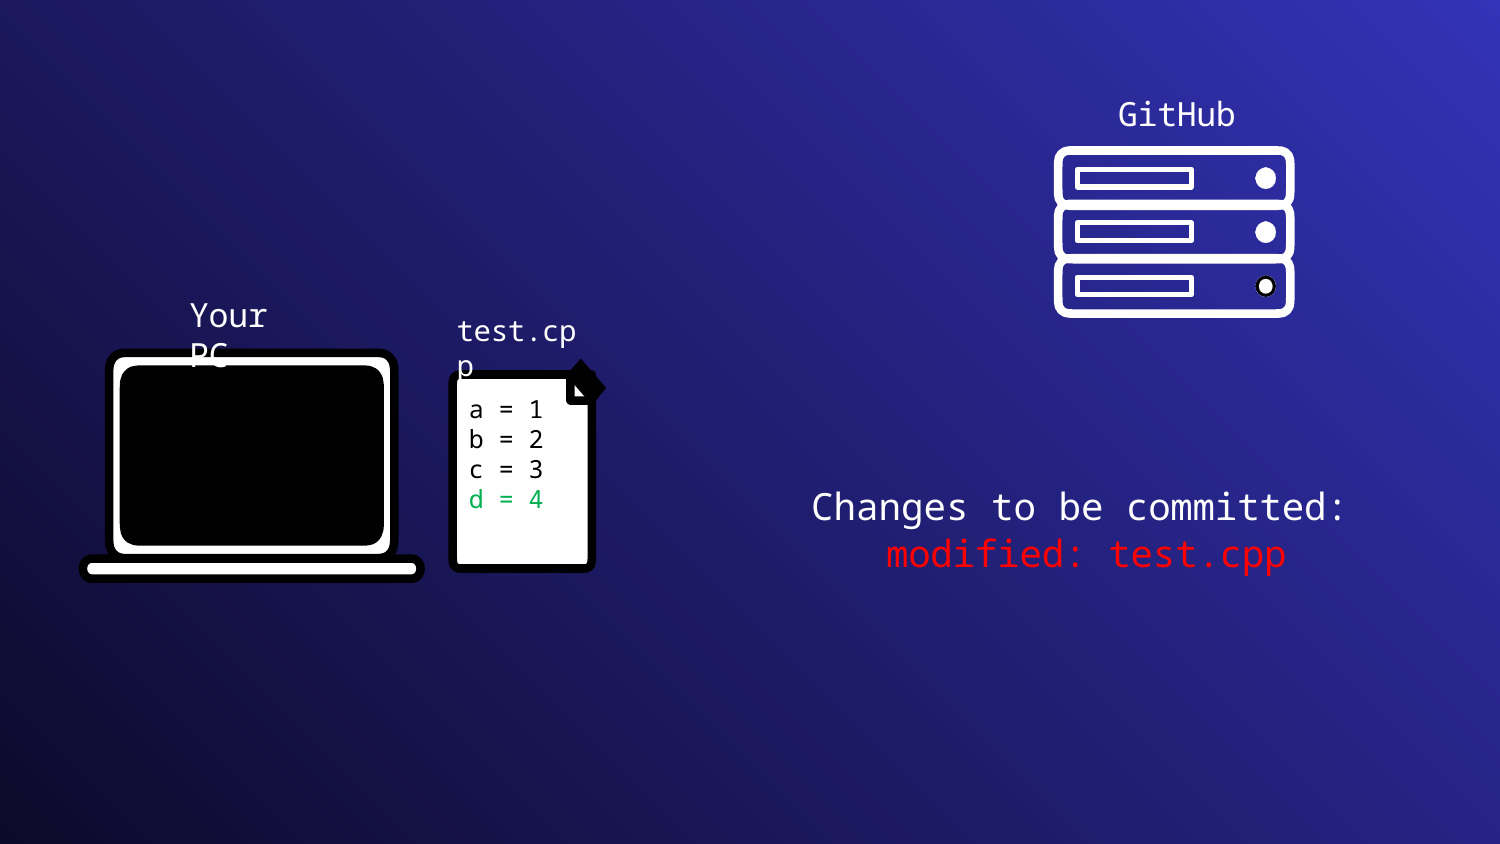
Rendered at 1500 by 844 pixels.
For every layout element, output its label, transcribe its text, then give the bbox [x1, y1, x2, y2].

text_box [1055, 147, 1294, 317]
text_box Changes to be committed: modified: test.cpp [809, 480, 1399, 575]
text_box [80, 350, 423, 581]
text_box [451, 358, 607, 571]
text_box test.cpp [454, 310, 585, 357]
text_box GitHub [1116, 91, 1246, 140]
text_box Your PC [187, 291, 317, 341]
